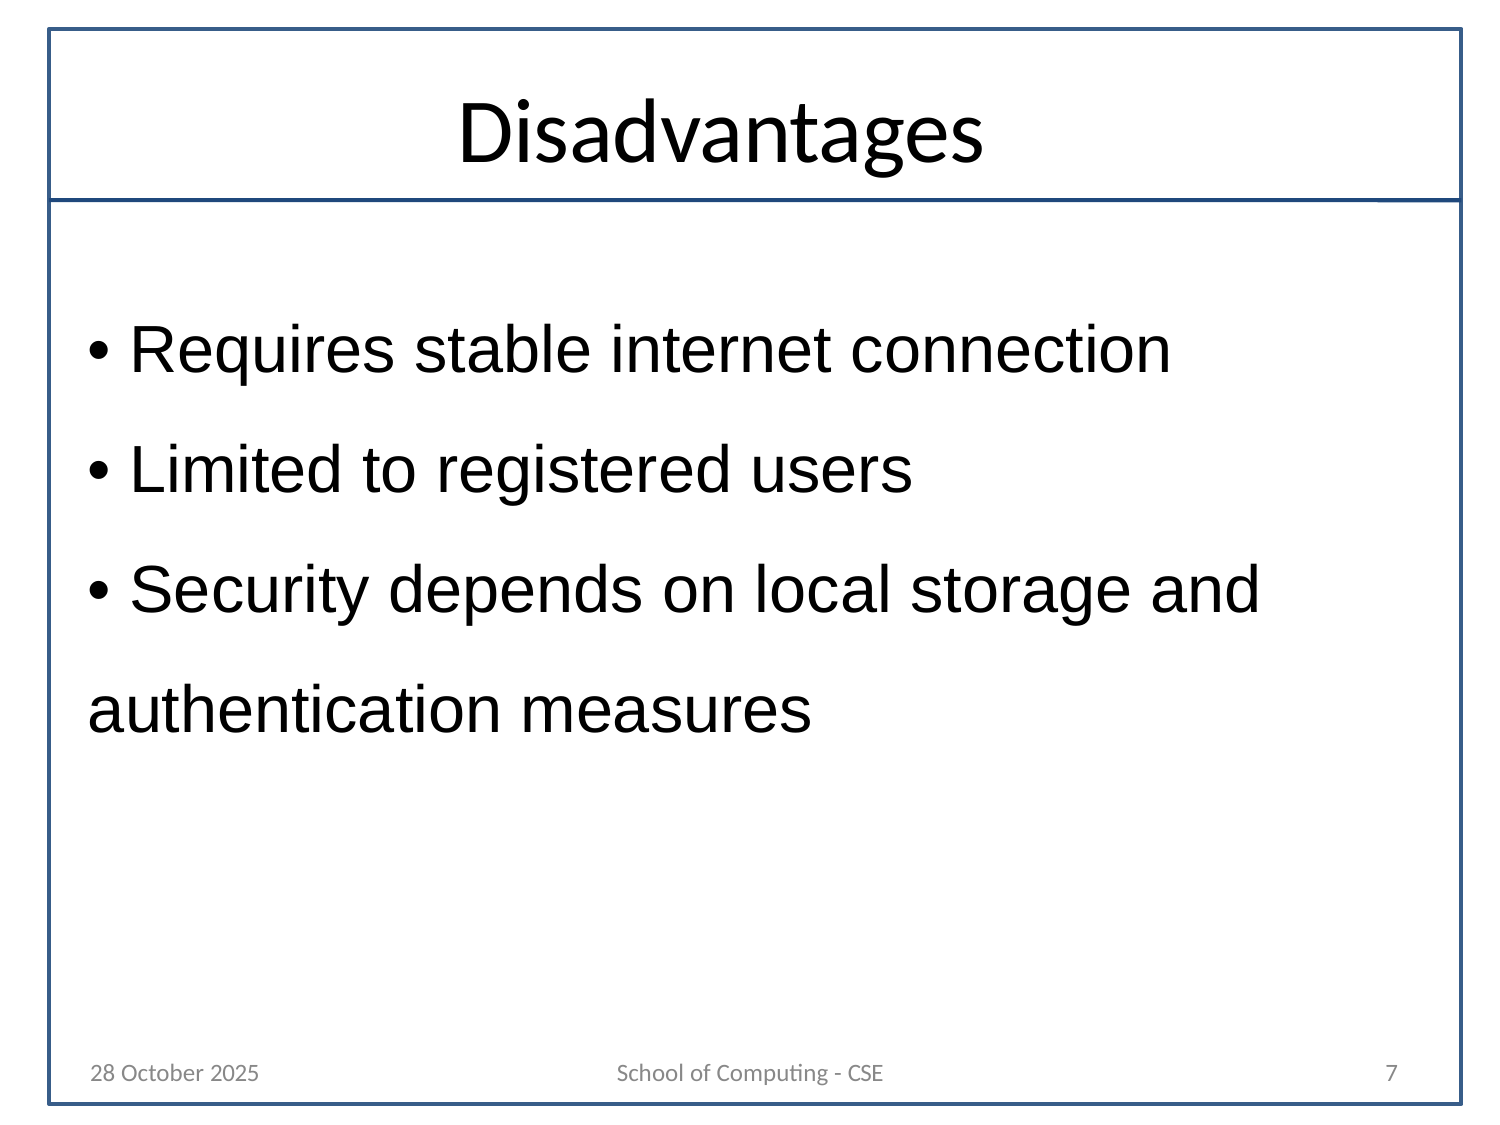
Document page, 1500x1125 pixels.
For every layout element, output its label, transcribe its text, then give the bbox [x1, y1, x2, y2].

text_box • Requires stable internet connection • Limited to registered users • Security depends on local storage and authentication measures [87, 247, 1350, 746]
footer 28 October 2025 [87, 1060, 263, 1125]
title Disadvantages [207, 68, 1243, 247]
slide_number 7 [1383, 1060, 1419, 1125]
slide_number School of Computing - CSE [614, 1060, 887, 1125]
